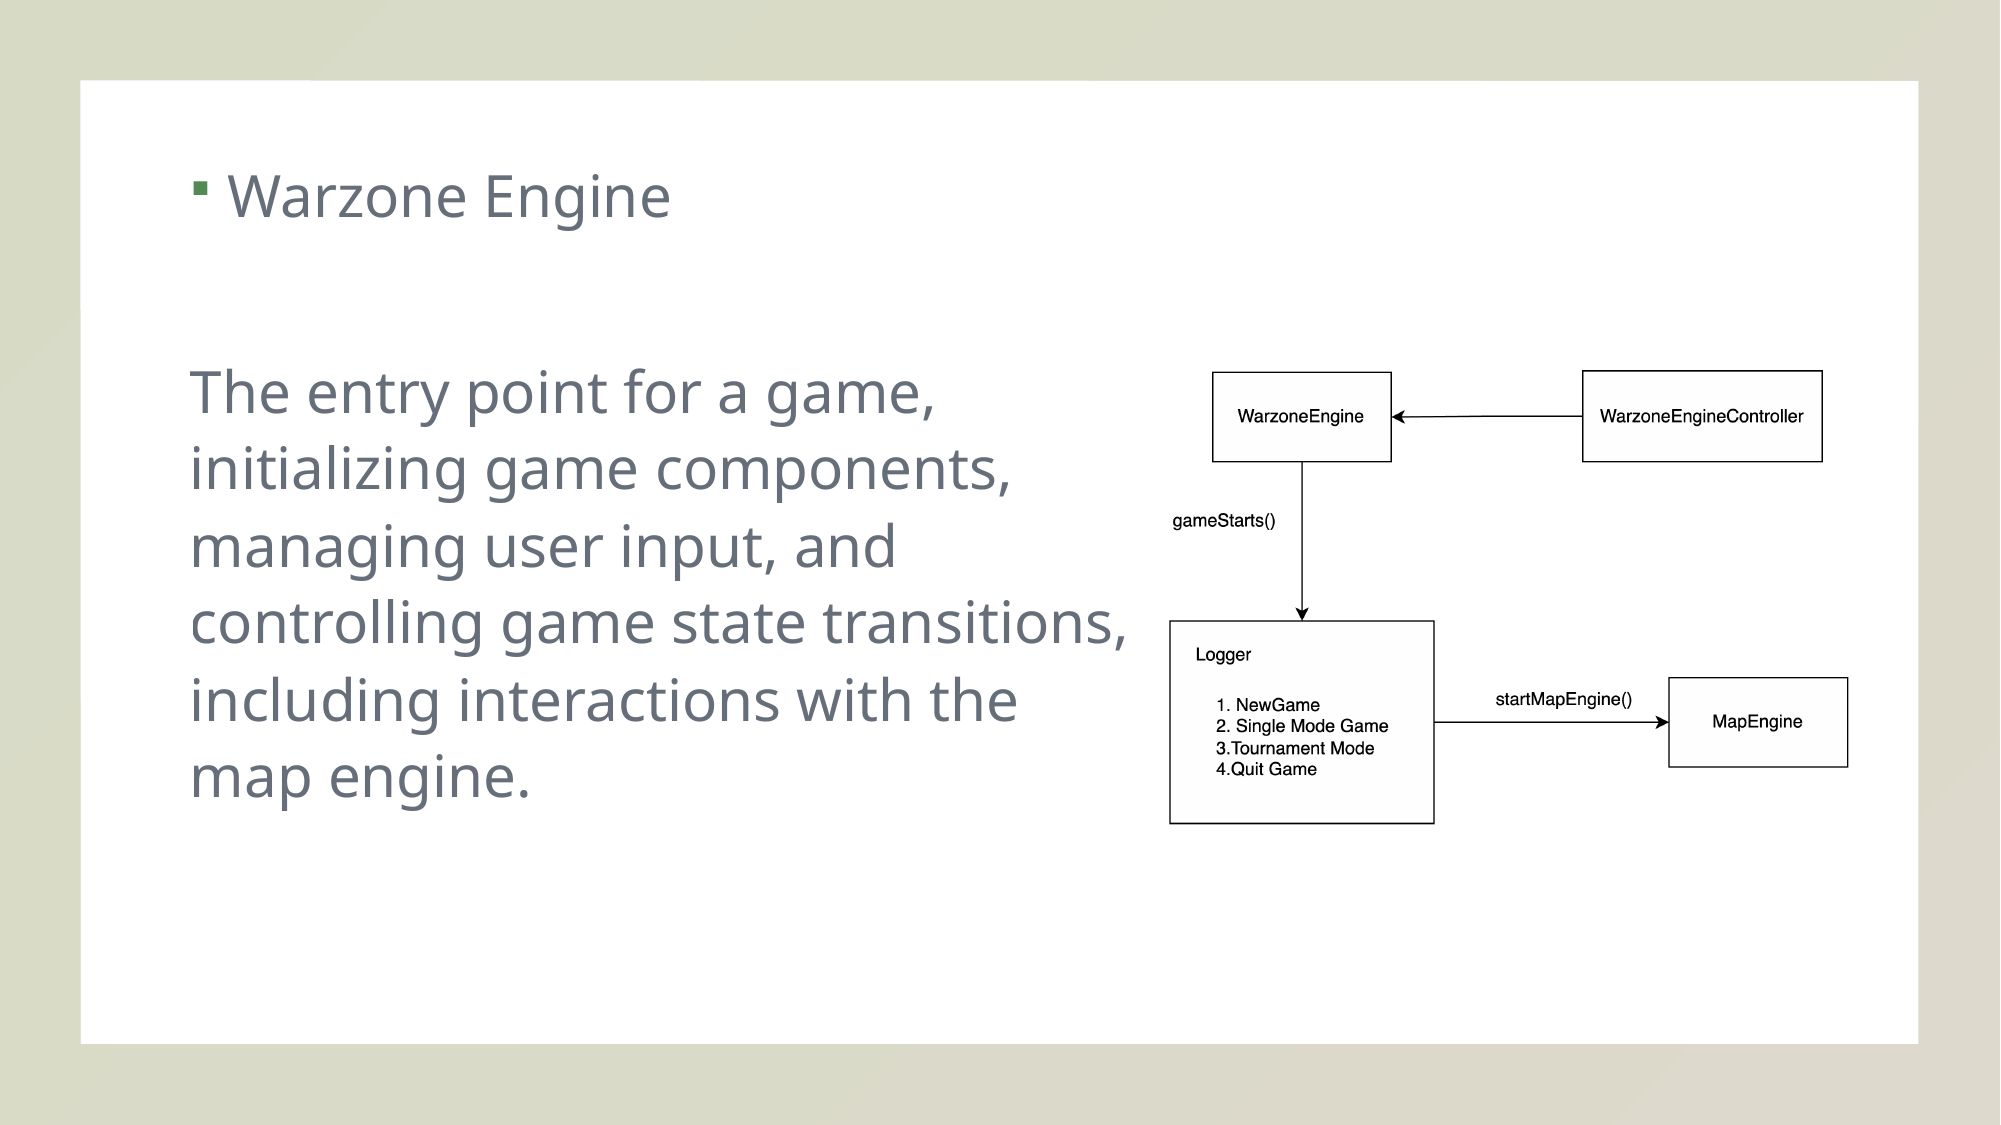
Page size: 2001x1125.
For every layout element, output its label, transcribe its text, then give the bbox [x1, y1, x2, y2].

list Warzone Engine The entry point for a game, initializing game components, managing user input, and controlling game state transitions, including interactions with the map engine. [137, 144, 1147, 1014]
picture [1146, 355, 1863, 839]
